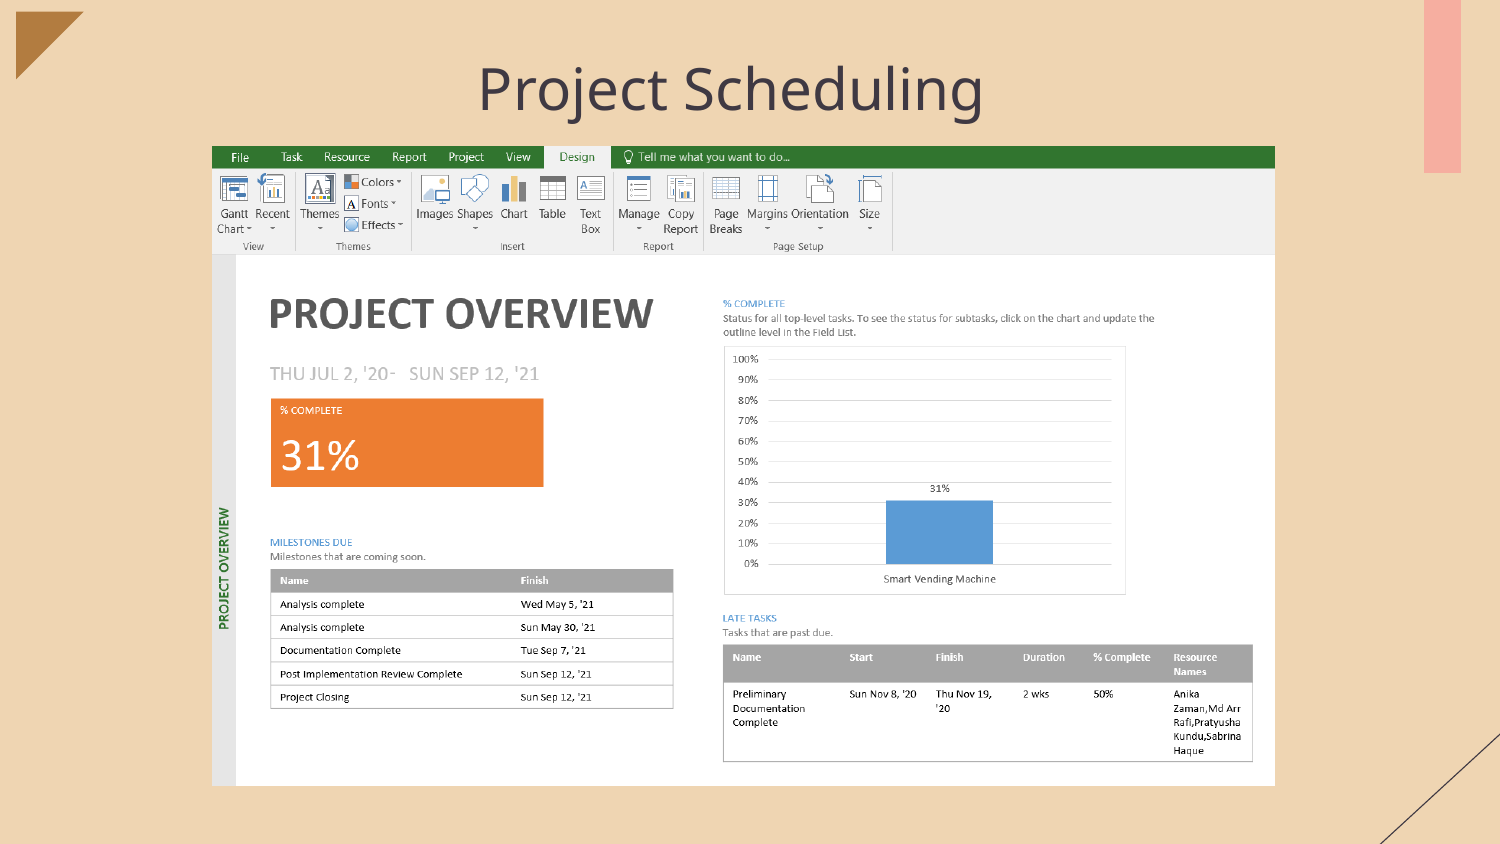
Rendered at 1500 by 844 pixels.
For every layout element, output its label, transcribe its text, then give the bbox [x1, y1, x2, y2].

picture [212, 146, 1276, 786]
title Project Scheduling [99, 37, 1364, 132]
